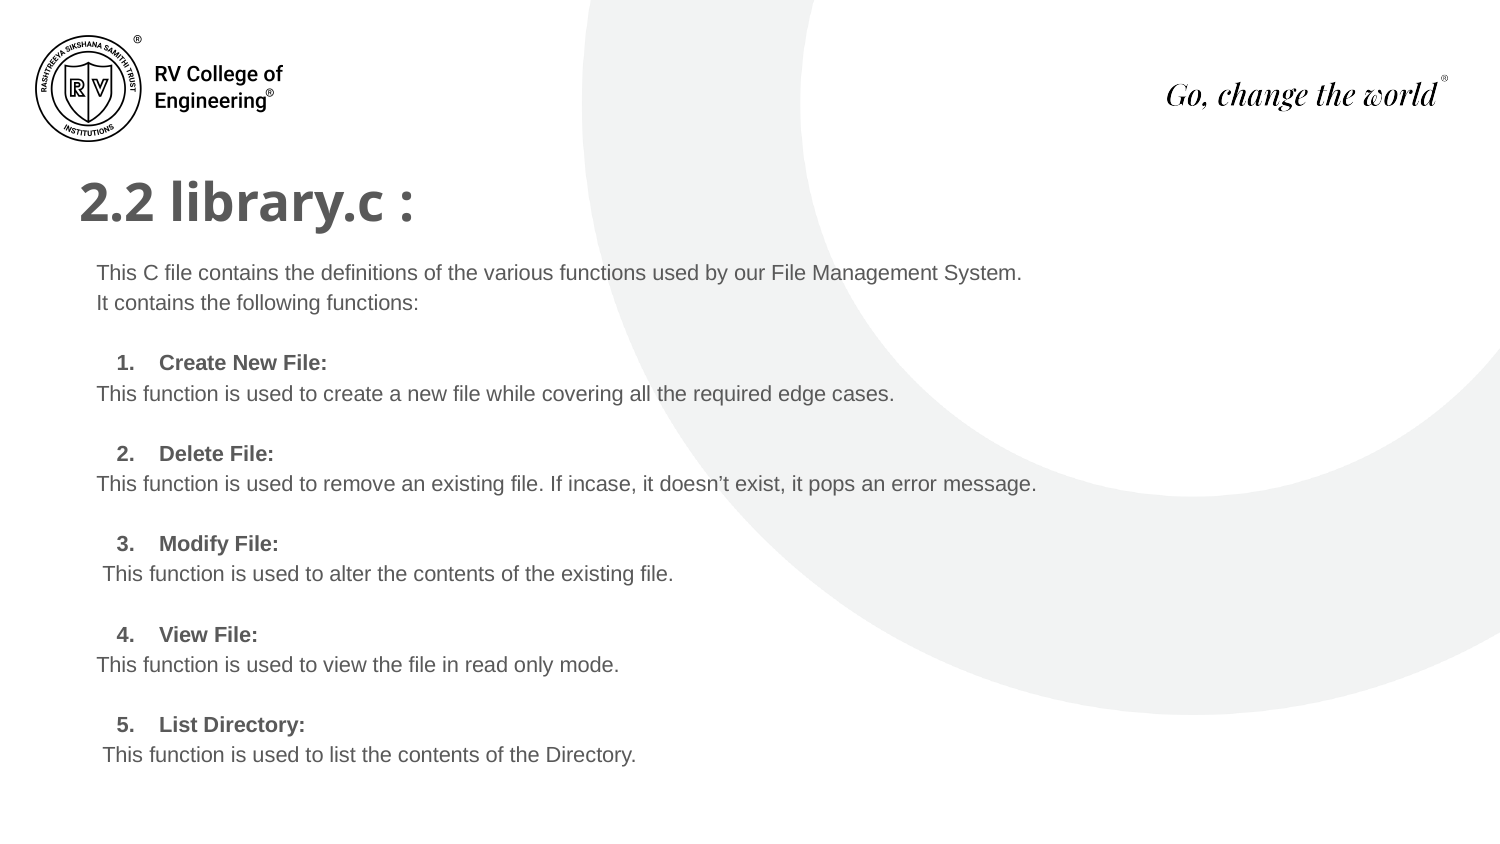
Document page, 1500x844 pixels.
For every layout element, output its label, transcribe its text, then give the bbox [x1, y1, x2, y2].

picture [0, 0, 1500, 844]
list This C file contains the definitions of the various functions used by our File Management System. It contains the following functions: Create New File: This function is used to create a new file while covering all the required edge cases. Delete File: This function is used to remove an existing file. If incase, it doesn’t exist, it pops an error message. Modify File: This function is used to alter the contents of the existing file. View File: This function is used to view the file in read only mode. List Directory: This function is used to list the contents of the Directory. [81, 239, 1390, 801]
title 2.2 library.c : [64, 153, 1462, 248]
